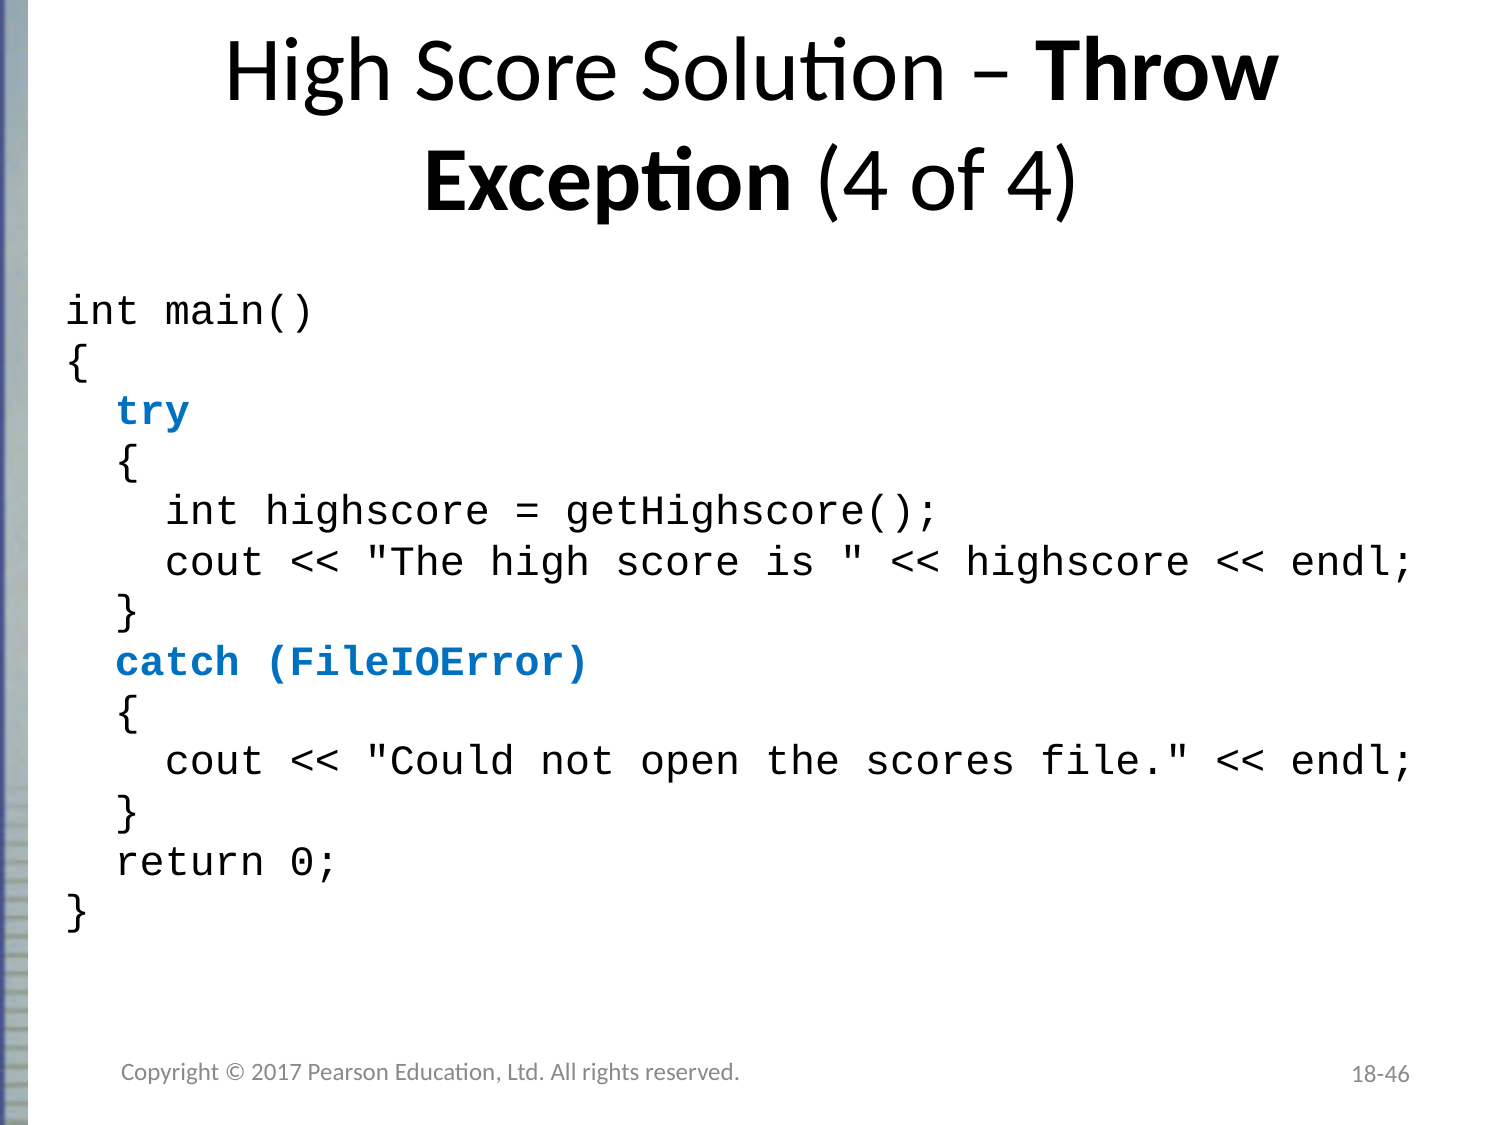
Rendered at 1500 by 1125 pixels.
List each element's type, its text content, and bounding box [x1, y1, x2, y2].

slide_number 18-46 [1074, 1042, 1425, 1103]
text_box int main() { try { int highscore = getHighscore(); cout << "The high score is " << highscore << endl; } catch (FileIOError) { cout << "Could not open the scores file." << endl; } return 0; } [49, 275, 1475, 941]
title High Score Solution – Throw Exception (4 of 4) [77, 24, 1428, 213]
picture [0, 0, 28, 1125]
footer Copyright © 2017 Pearson Education, Ltd. All rights reserved. [75, 1040, 788, 1100]
